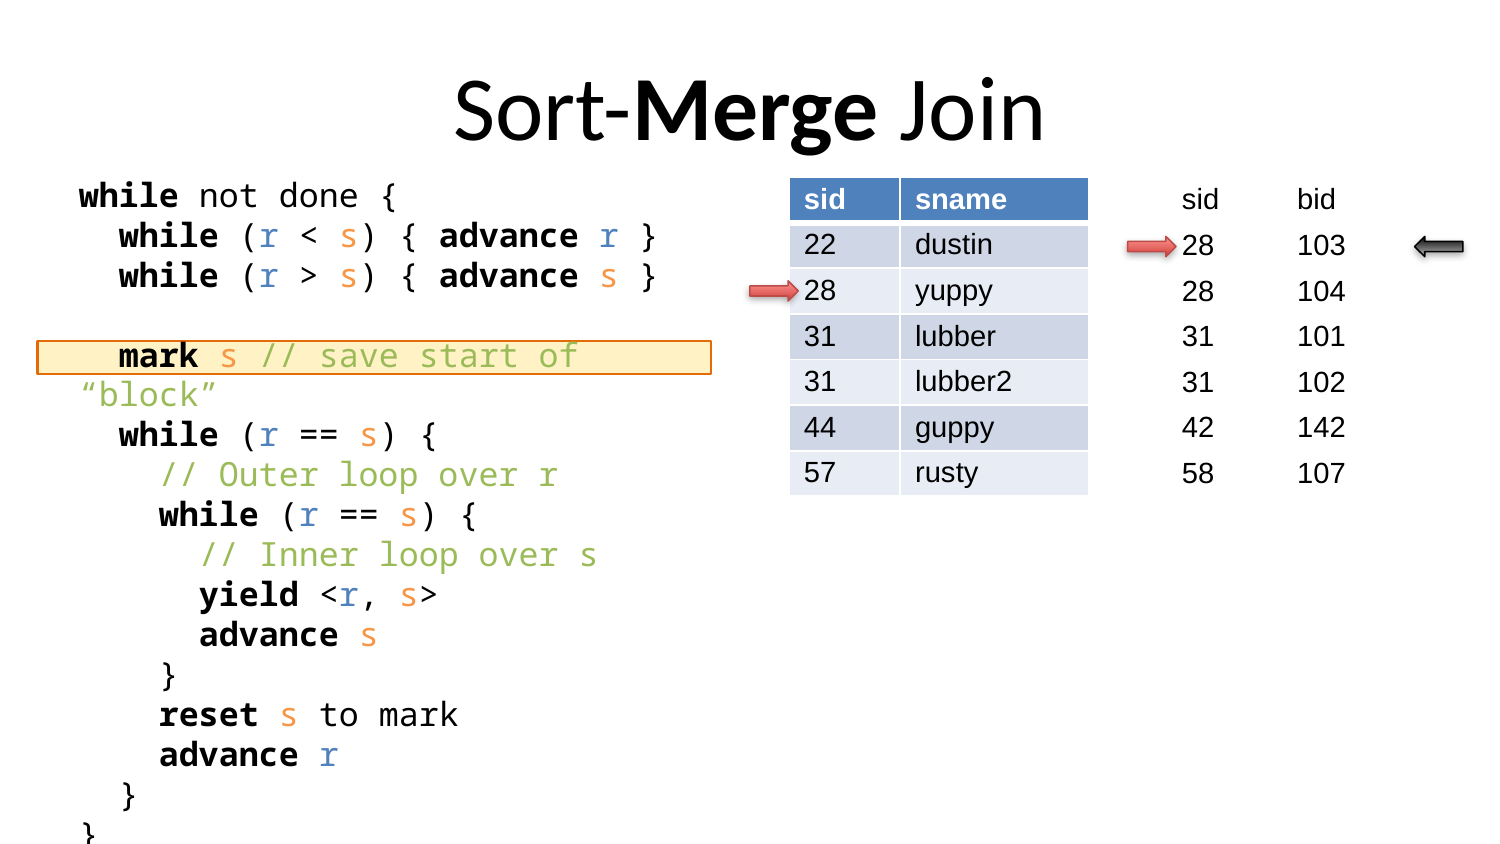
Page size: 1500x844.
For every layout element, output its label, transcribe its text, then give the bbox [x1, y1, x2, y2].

table_cell 31 [790, 360, 899, 404]
table_cell 142 [1282, 406, 1424, 451]
table_header sid [790, 178, 899, 220]
table_cell 57 [790, 452, 899, 495]
table_cell guppy [901, 406, 1088, 450]
table_cell 42 [1167, 406, 1282, 451]
text_box [1414, 236, 1463, 257]
table_header bid [1282, 178, 1424, 223]
table_cell 28 [1167, 269, 1282, 314]
table_header sid [1167, 178, 1282, 223]
text_box [749, 280, 799, 302]
table_cell 107 [1282, 451, 1424, 497]
text_box [702, 340, 711, 375]
table_cell dustin [901, 226, 1088, 267]
title Sort-Merge Join [75, 33, 1425, 175]
table_cell 31 [1167, 314, 1282, 360]
table_cell 28 [790, 269, 899, 313]
table_cell 31 [790, 315, 899, 359]
table_cell 31 [1167, 360, 1282, 406]
text_box [1127, 236, 1176, 257]
table_cell 44 [790, 406, 899, 450]
table_cell 101 [1282, 314, 1424, 360]
table_cell 103 [1282, 223, 1424, 269]
table_cell lubber2 [901, 360, 1088, 404]
table_cell 28 [1167, 223, 1282, 269]
table_cell 22 [790, 226, 899, 267]
table_cell lubber [901, 315, 1088, 359]
table_cell 104 [1282, 269, 1424, 314]
table_cell yuppy [901, 269, 1088, 313]
table_cell 58 [1167, 451, 1282, 497]
table_cell 102 [1282, 360, 1424, 406]
table_header sname [901, 178, 1088, 220]
text_box [37, 340, 63, 375]
table_cell rusty [901, 452, 1088, 495]
text_box while not done { while (r < s) { advance r } while (r > s) { advance s } mark s // save start of “block” while (r == s) { // Outer loop over r while (r == s) { // Inner loop over s yield <r, s> advance s } reset s to mark advance r } } [63, 166, 702, 663]
